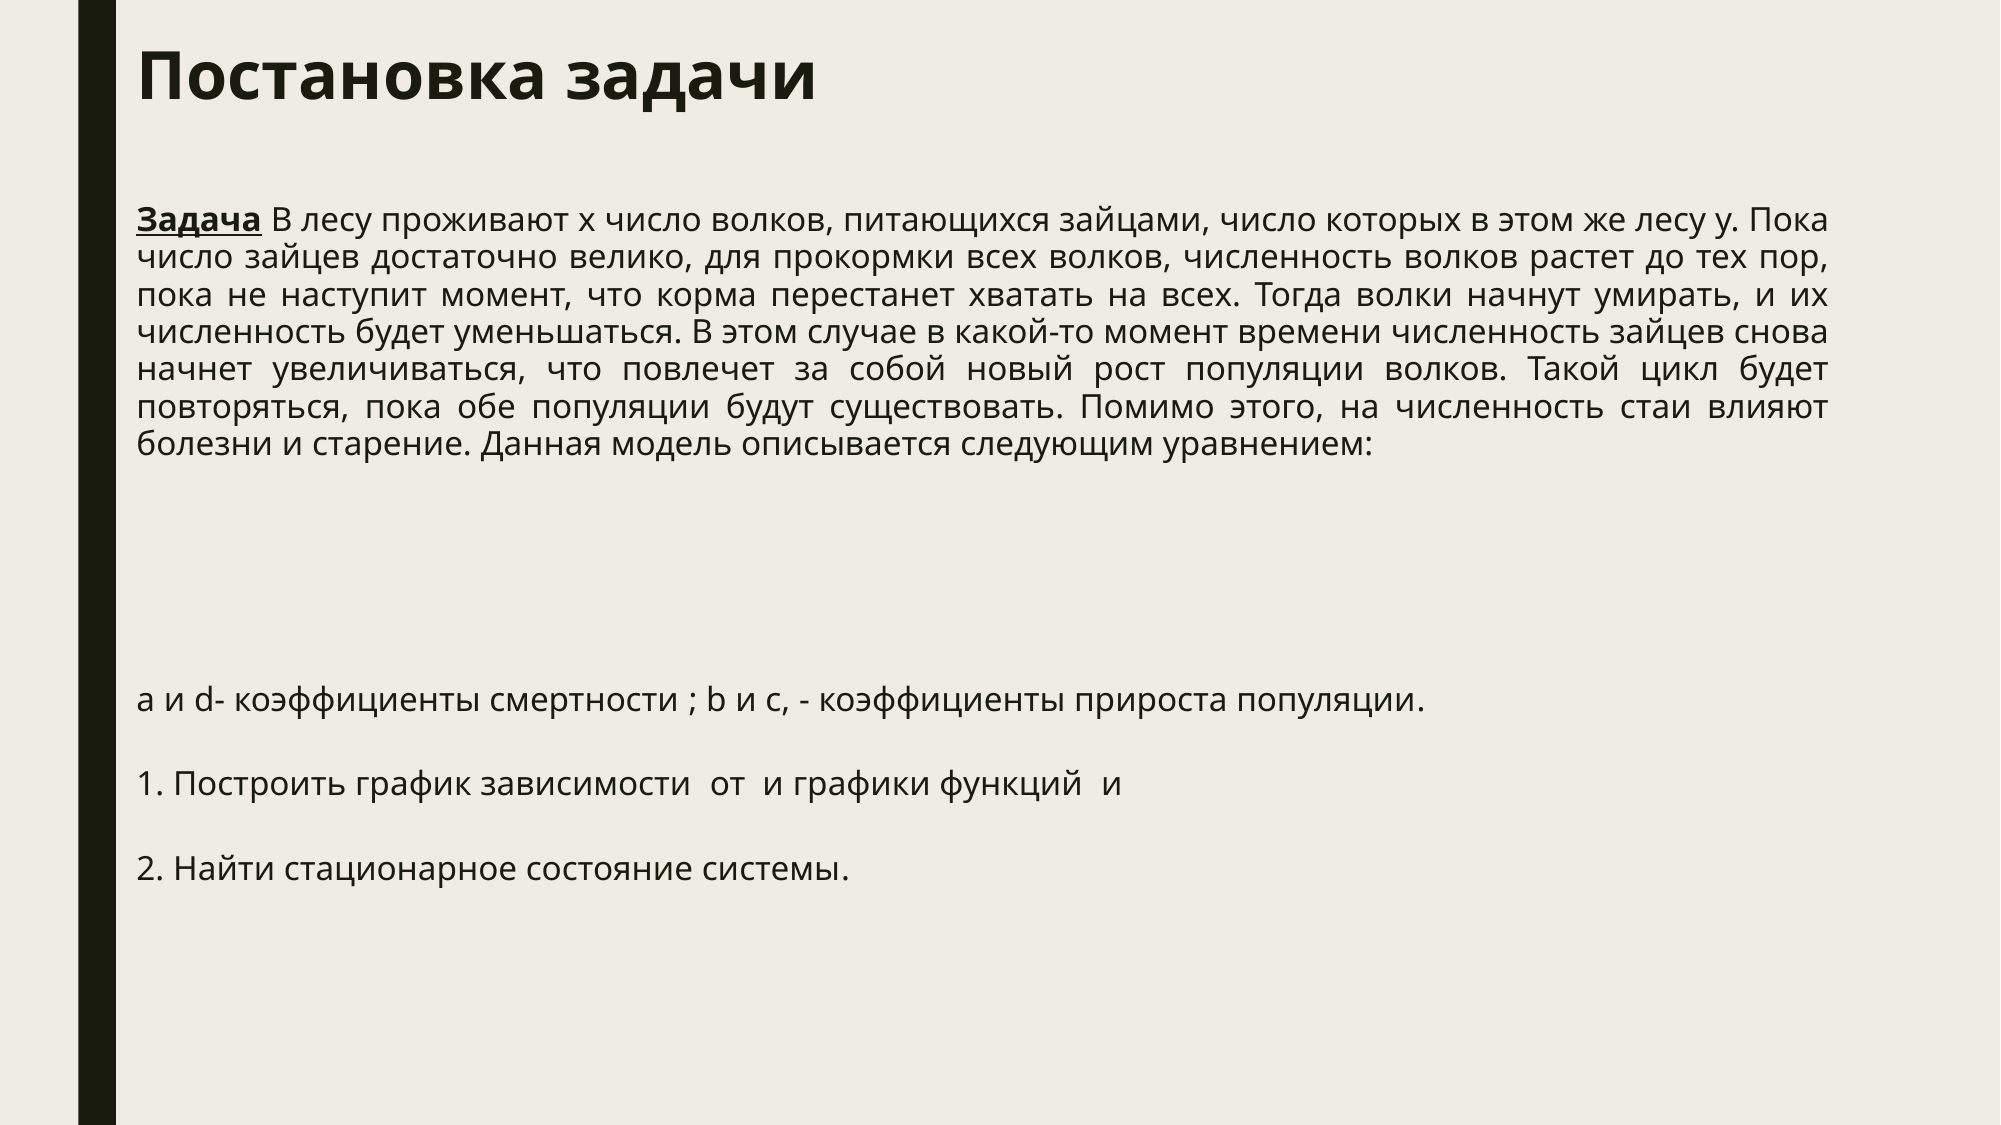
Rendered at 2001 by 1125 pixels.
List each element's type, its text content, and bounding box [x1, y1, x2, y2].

title Постановка задачи [121, 35, 1847, 194]
